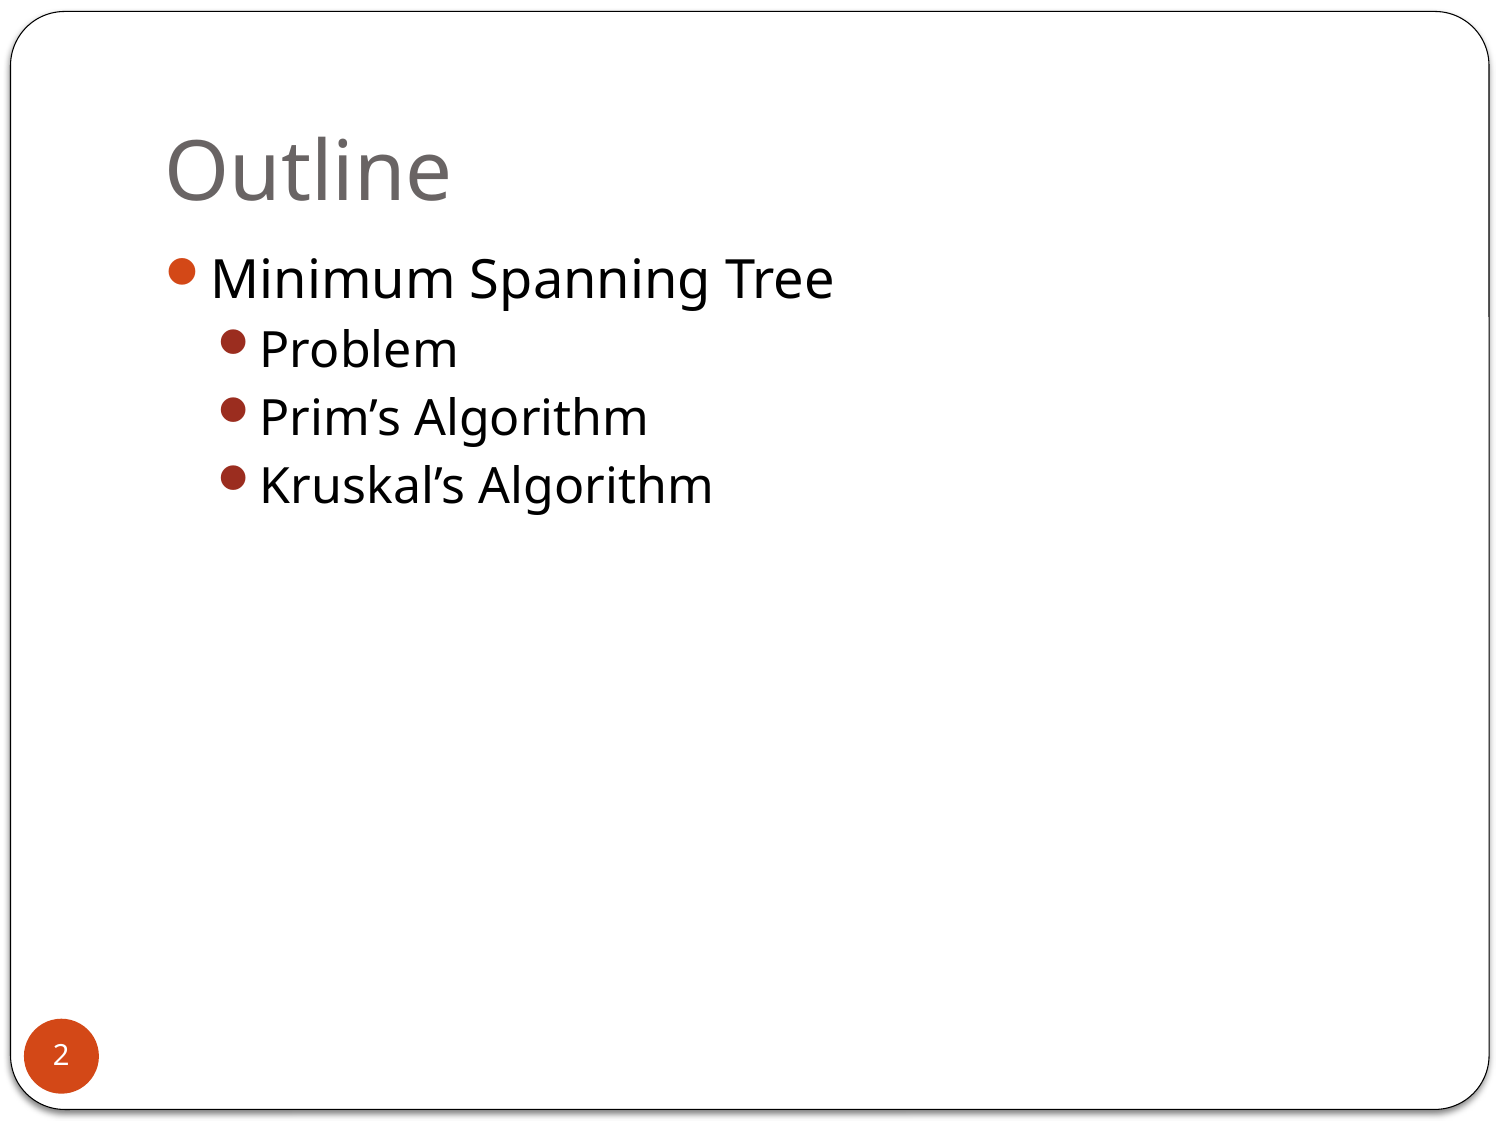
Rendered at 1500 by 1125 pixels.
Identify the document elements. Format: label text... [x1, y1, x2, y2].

title Outline [150, 45, 1425, 233]
list Minimum Spanning Tree Problem Prim’s Algorithm Kruskal’s Algorithm [150, 237, 1425, 988]
slide_number 2 [23, 1018, 99, 1094]
